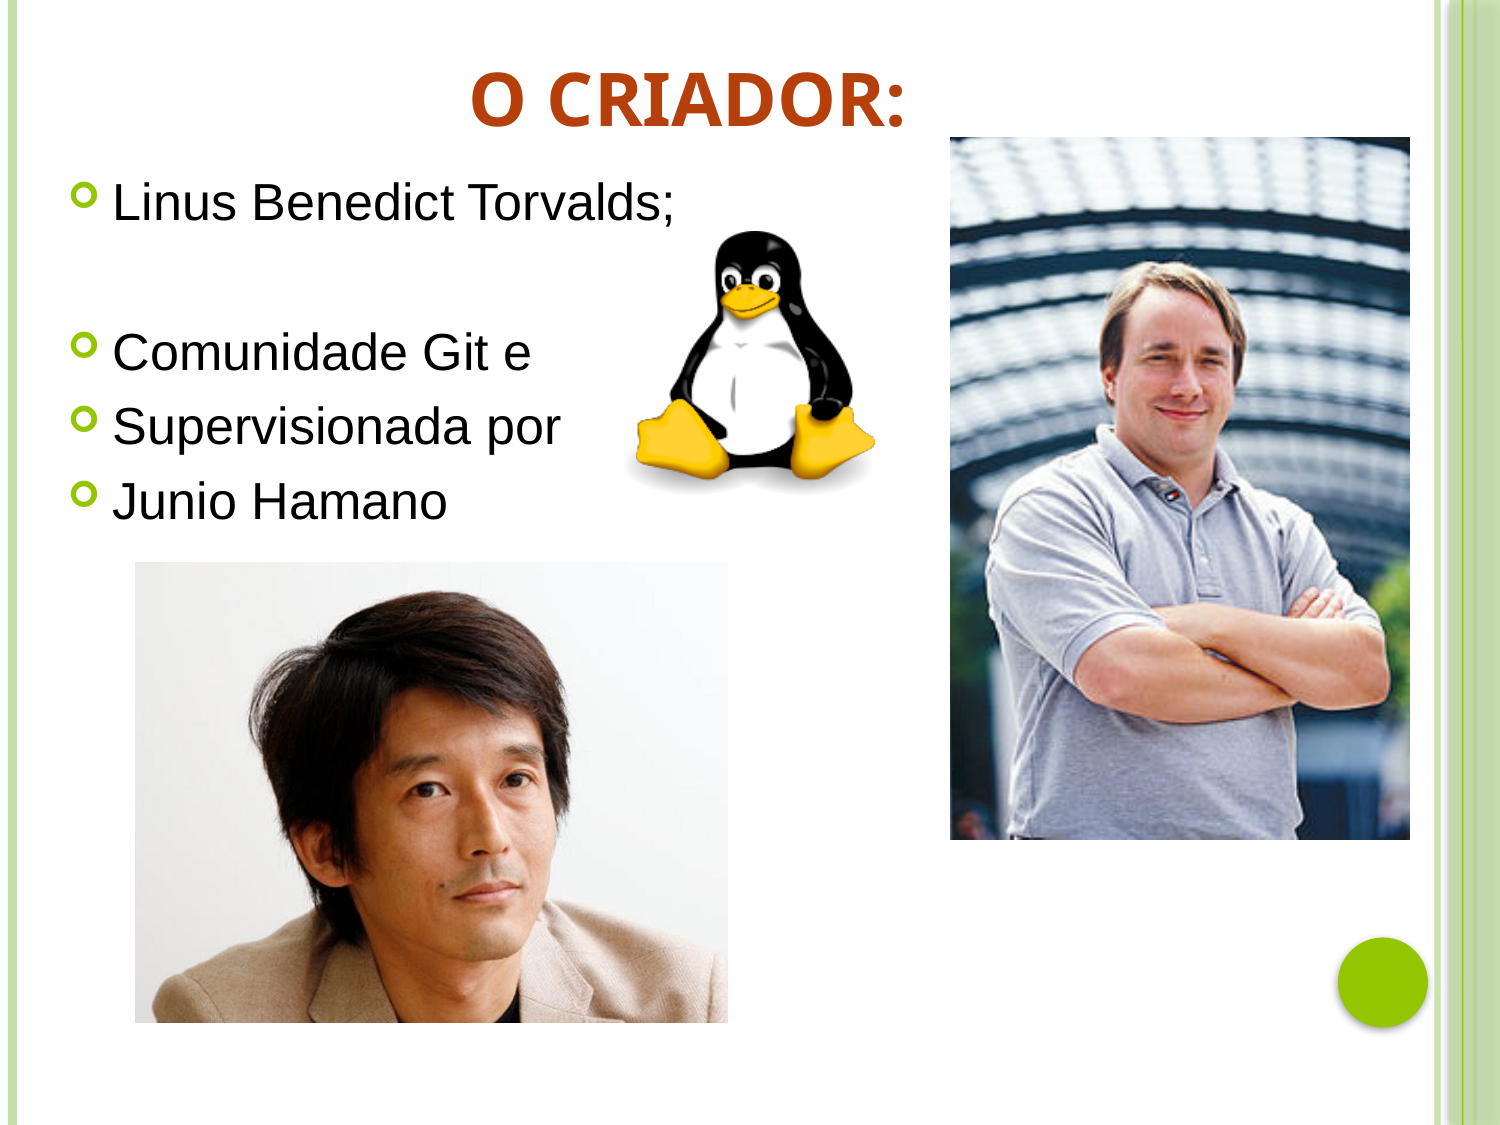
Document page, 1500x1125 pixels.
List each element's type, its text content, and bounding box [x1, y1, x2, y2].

picture [619, 231, 875, 498]
picture [135, 561, 728, 1023]
picture [950, 136, 1410, 840]
title O criador: [75, 45, 1300, 149]
list Linus Benedict Torvalds; Comunidade Git e Supervisionada por Junio Hamano [53, 160, 944, 551]
